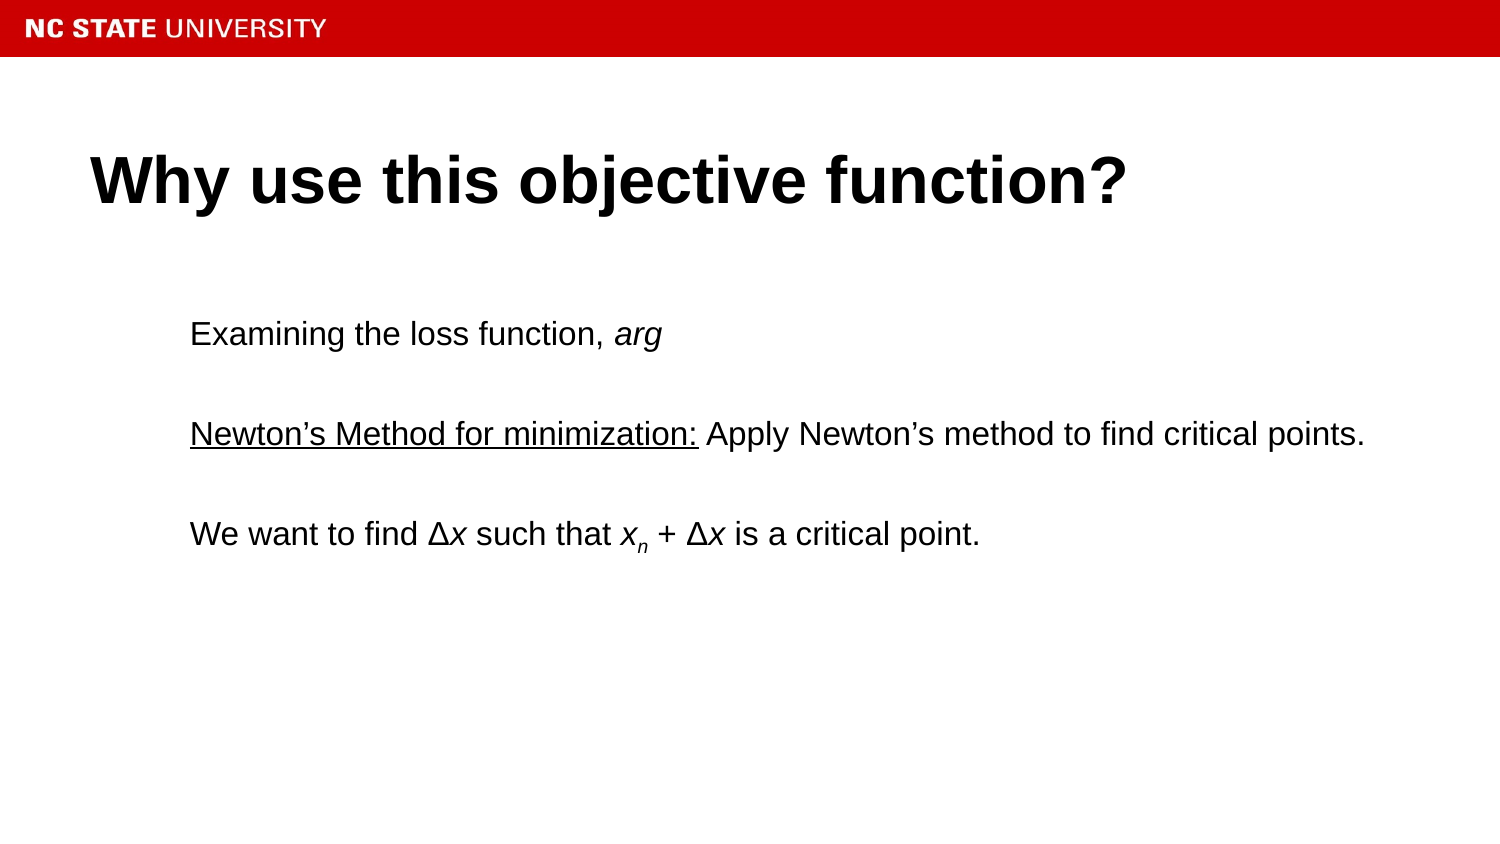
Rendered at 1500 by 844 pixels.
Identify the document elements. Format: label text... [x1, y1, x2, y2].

picture [0, 0, 1500, 57]
title Why use this objective function? [75, 110, 1425, 243]
